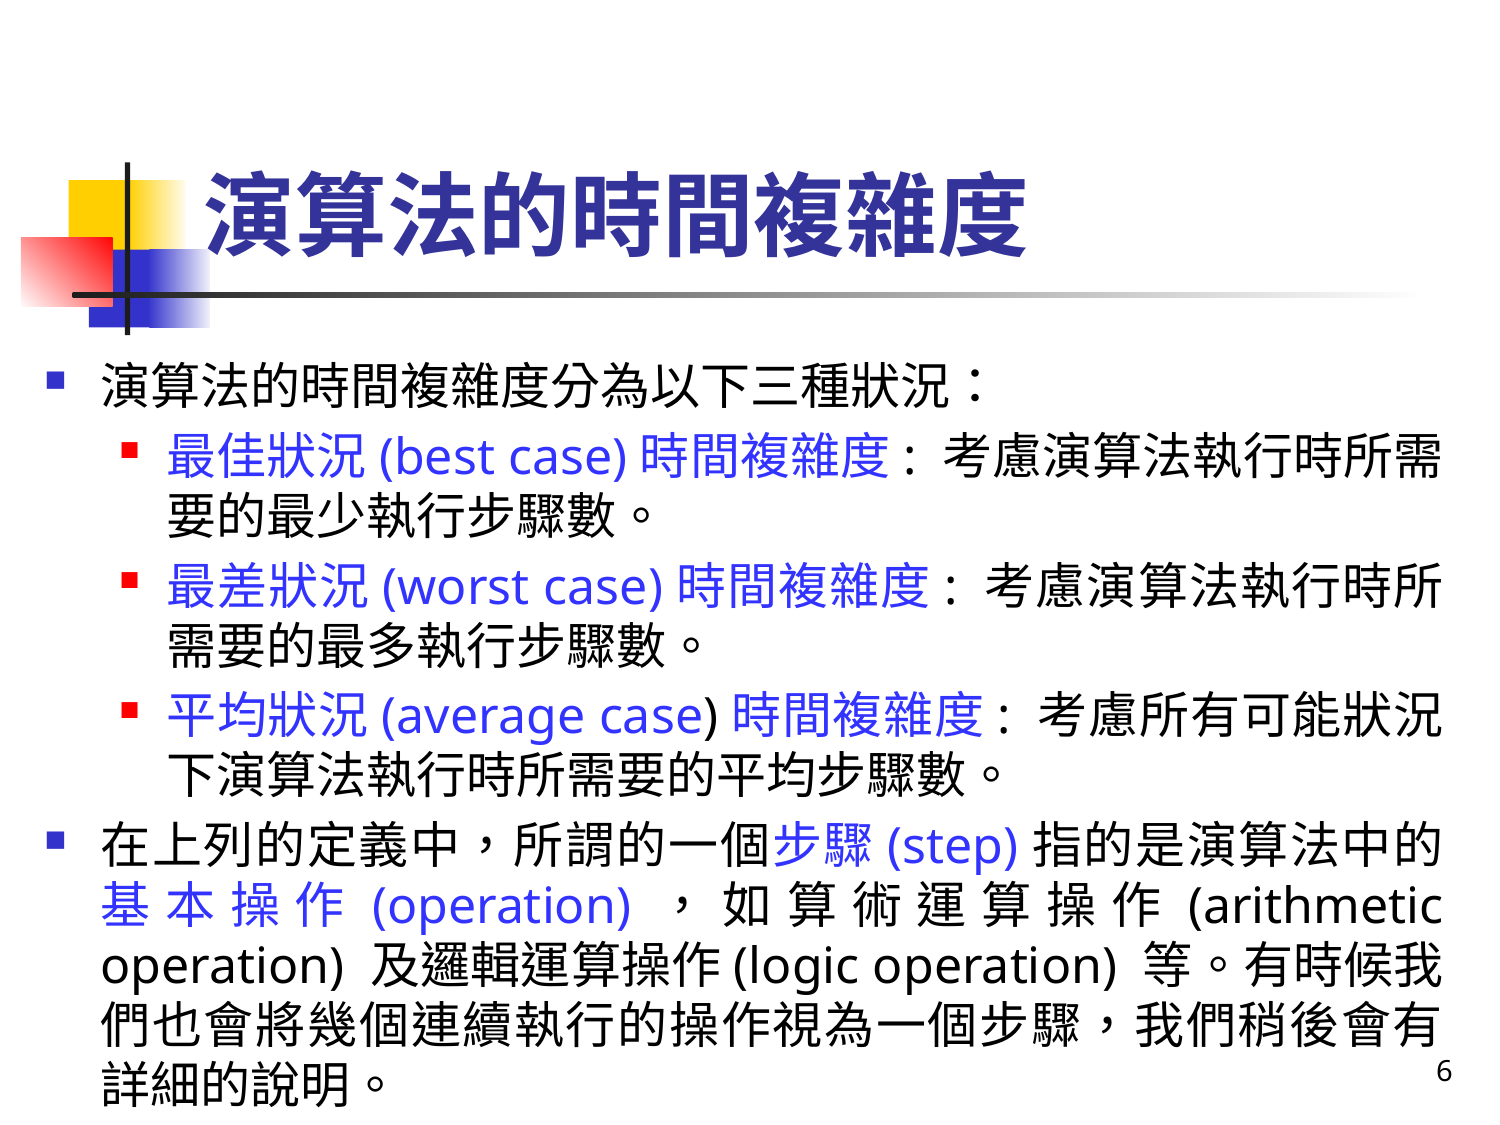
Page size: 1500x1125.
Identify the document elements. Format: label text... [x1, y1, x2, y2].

list 演算法的時間複雜度分為以下三種狀況： 最佳狀況(best case)時間複雜度: 考慮演算法執行時所需要的最少執行步驟數。 最差狀況(worst case)時間複雜度: 考慮演算法執行時所需要的最多執行步驟數。 平均狀況(average case)時間複雜度: 考慮所有可能狀況下演算法執行時所需要的平均步驟數。 在上列的定義中，所謂的一個步驟(step)指的是演算法中的基本操作(operation)，如算術運算操作(arithmetic operation) 及邏輯運算操作(logic operation) 等。有時候我們也會將幾個連續執行的操作視為一個步驟，我們稍後會有詳細的說明。 [29, 346, 1459, 1122]
slide_number 6 [1154, 1023, 1468, 1100]
title 演算法的時間複雜度 [188, 35, 1468, 275]
